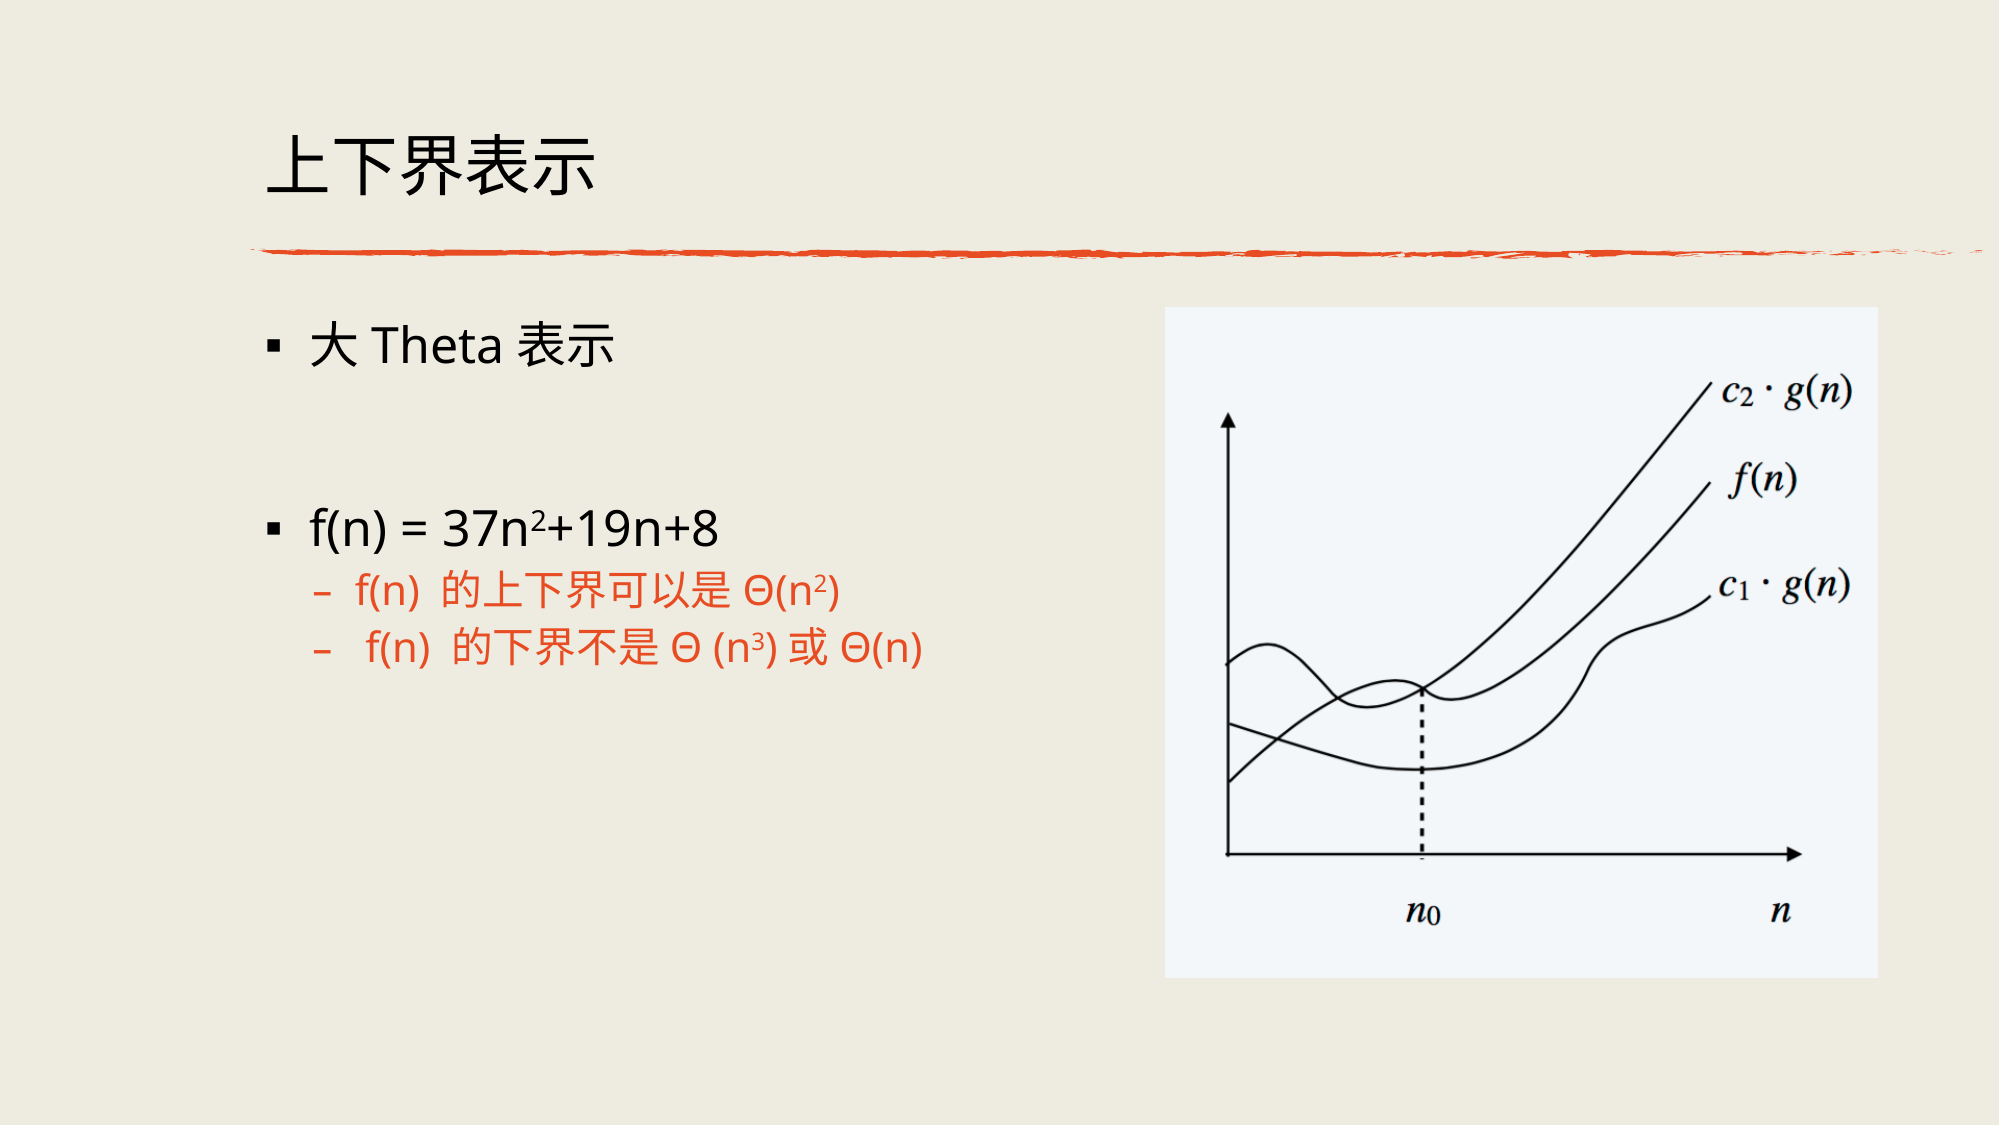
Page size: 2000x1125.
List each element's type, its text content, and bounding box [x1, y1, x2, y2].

picture [1165, 307, 1878, 978]
title 上下界表示 [249, 45, 1750, 213]
list 大Theta表示 f(n) = 37n2+19n+8 f(n) 的上下界可以是Θ(n2) f(n) 的下界不是Θ (n3)或Θ(n) [249, 312, 1750, 1013]
